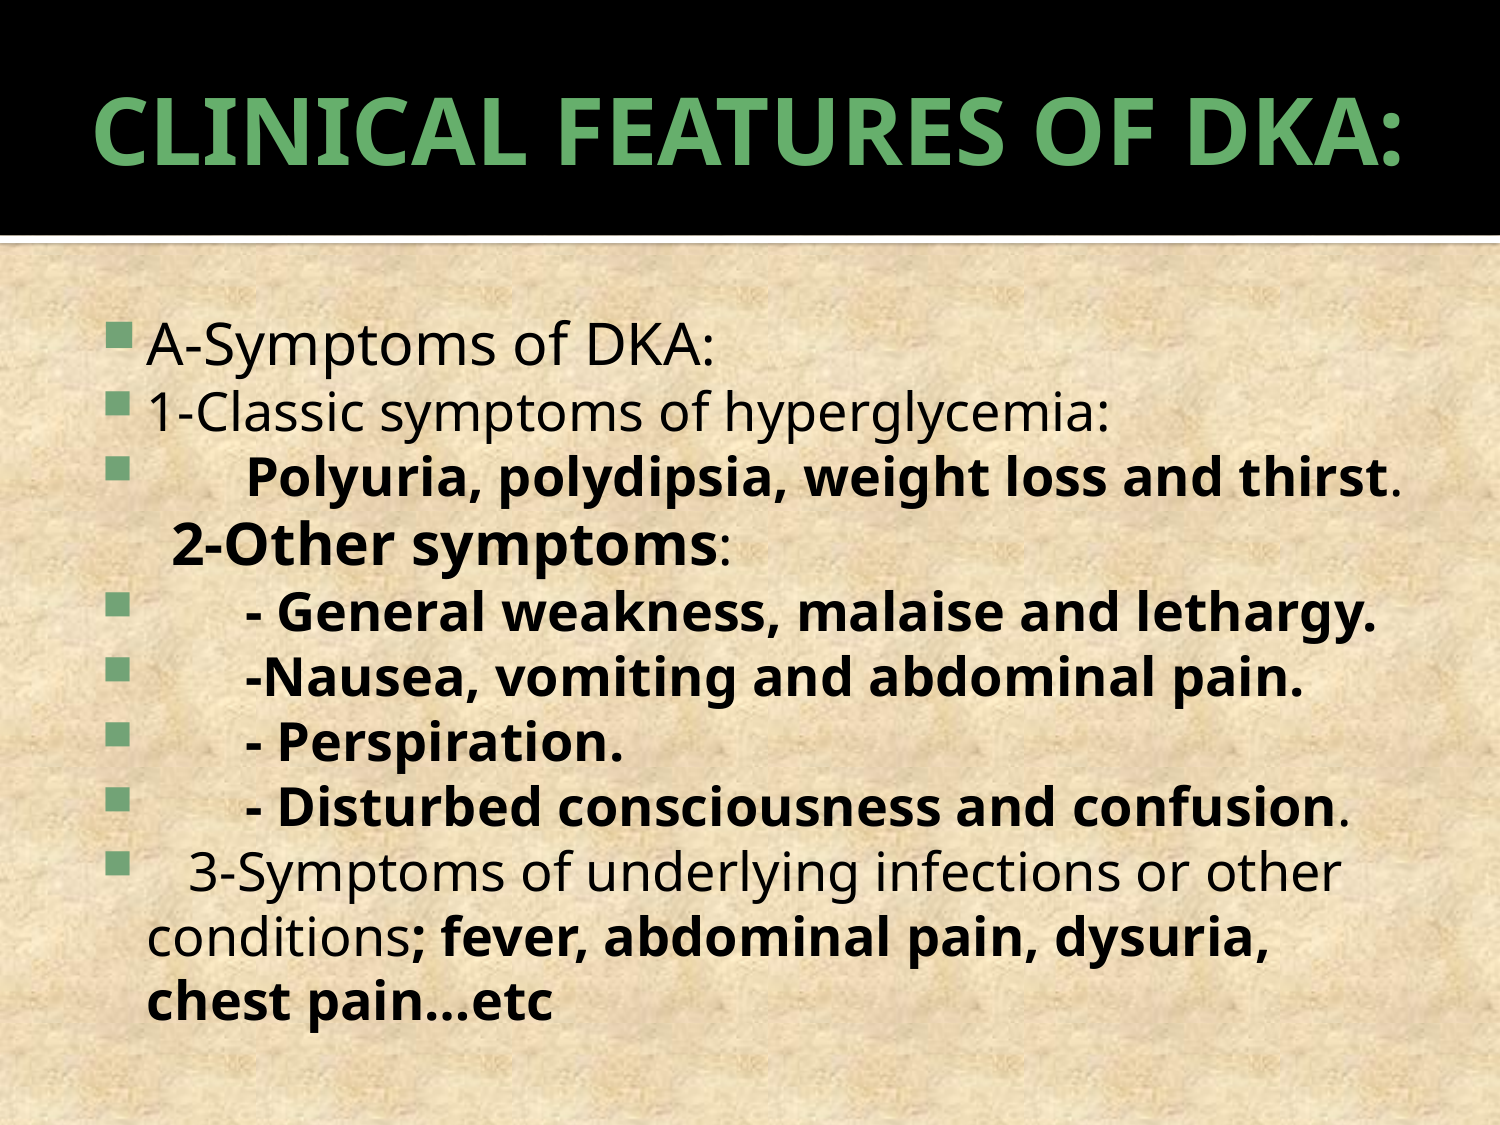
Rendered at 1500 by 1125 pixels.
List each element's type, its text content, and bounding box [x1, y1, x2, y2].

list A-Symptoms of DKA: 1-Classic symptoms of hyperglycemia: Polyuria, polydipsia, weight loss and thirst. 2-Other symptoms: - General weakness, malaise and lethargy. -Nausea, vomiting and abdominal pain. - Perspiration. - Disturbed consciousness and confusion. 3-Symptoms of underlying infections or other conditions; fever, abdominal pain, dysuria, chest pain…etc [75, 291, 1425, 1050]
picture [0, 244, 1500, 1125]
title CLINICAL FEATURES OF DKA: [75, 25, 1425, 231]
